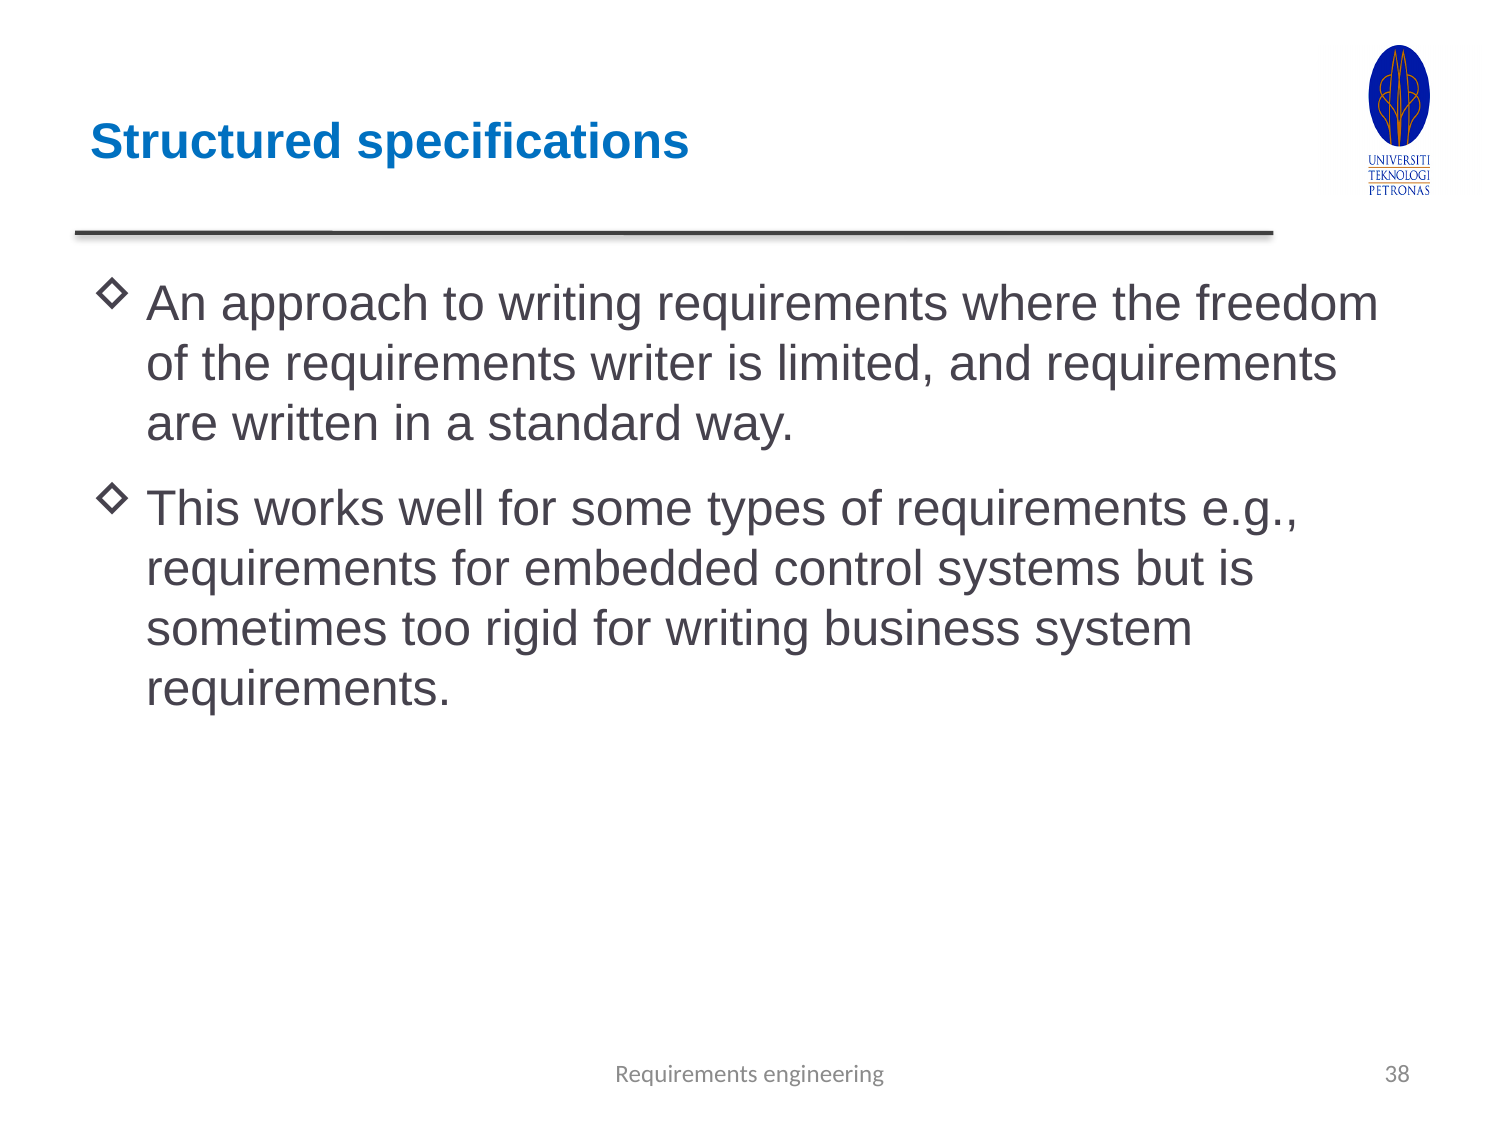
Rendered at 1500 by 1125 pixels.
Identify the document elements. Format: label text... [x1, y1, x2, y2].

picture [1316, 45, 1482, 195]
footer Requirements engineering [512, 1042, 988, 1103]
list An approach to writing requirements where the freedom of the requirements writer is limited, and requirements are written in a standard way. This works well for some types of requirements e.g., requirements for embedded control systems but is sometimes too rigid for writing business system requirements. [75, 262, 1425, 1005]
title Structured specifications [74, 44, 1272, 233]
slide_number 38 [1074, 1042, 1425, 1103]
